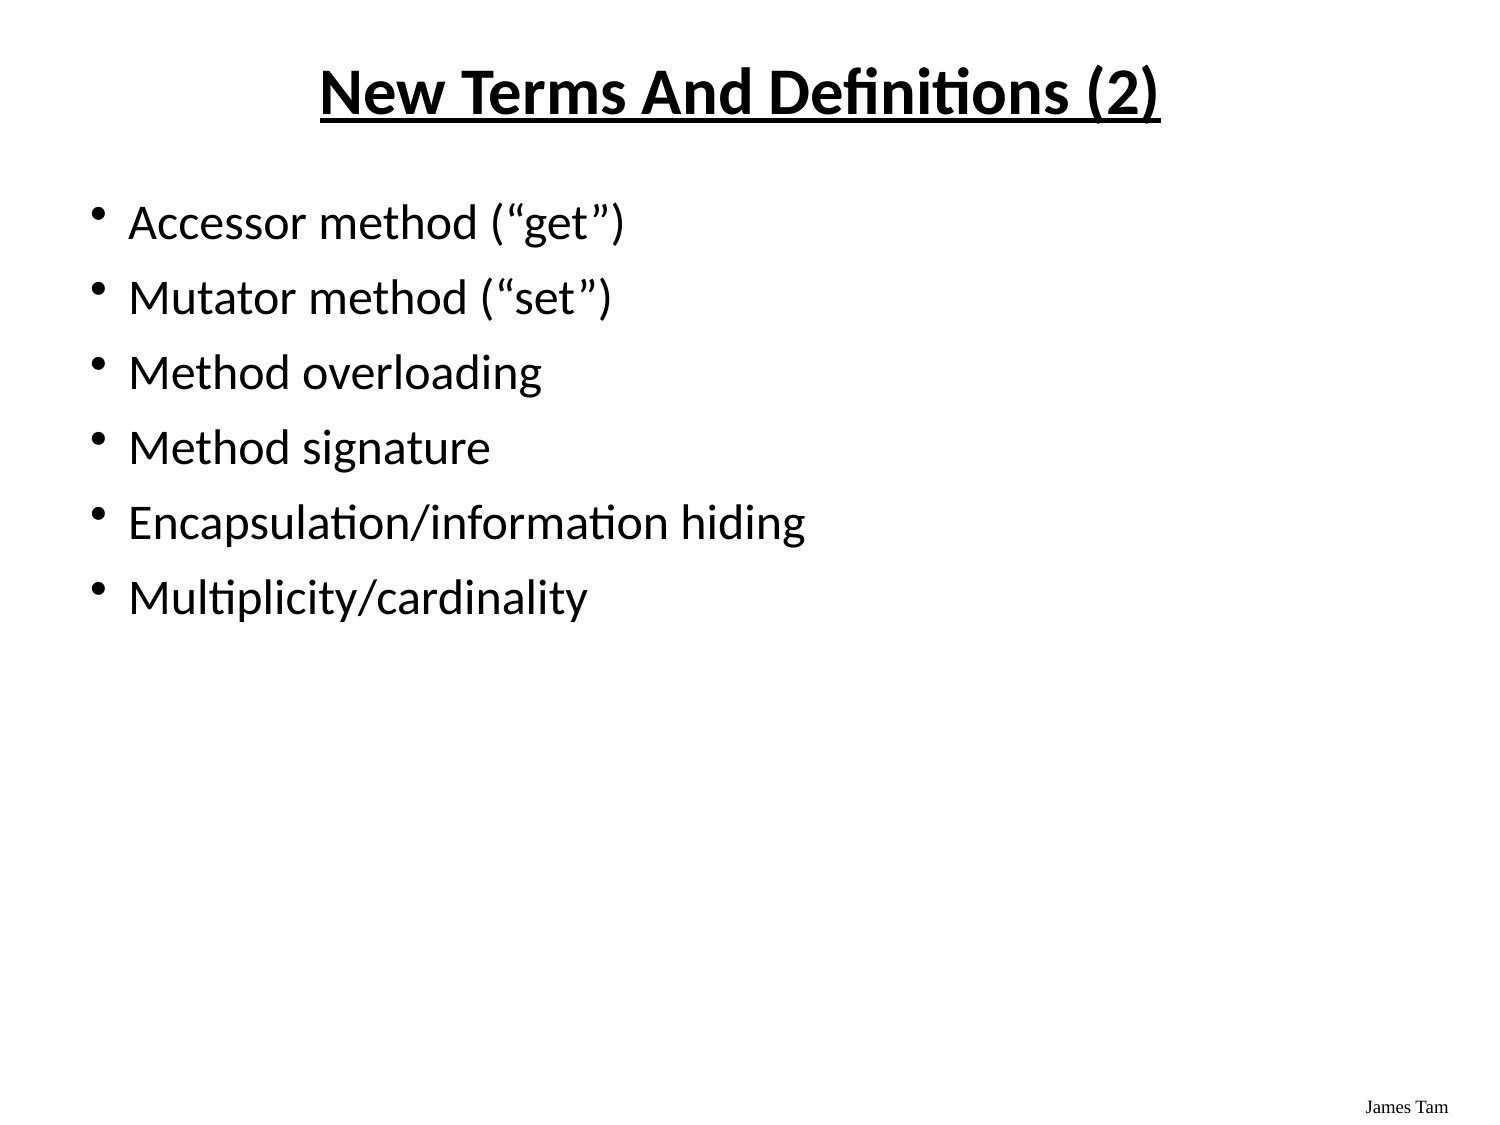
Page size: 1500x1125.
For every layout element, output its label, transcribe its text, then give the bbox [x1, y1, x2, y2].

list Accessor method (“get”) Mutator method (“set”) Method overloading Method signature Encapsulation/information hiding Multiplicity/cardinality [75, 181, 1417, 1063]
title New Terms And Definitions (2) [70, 49, 1411, 136]
